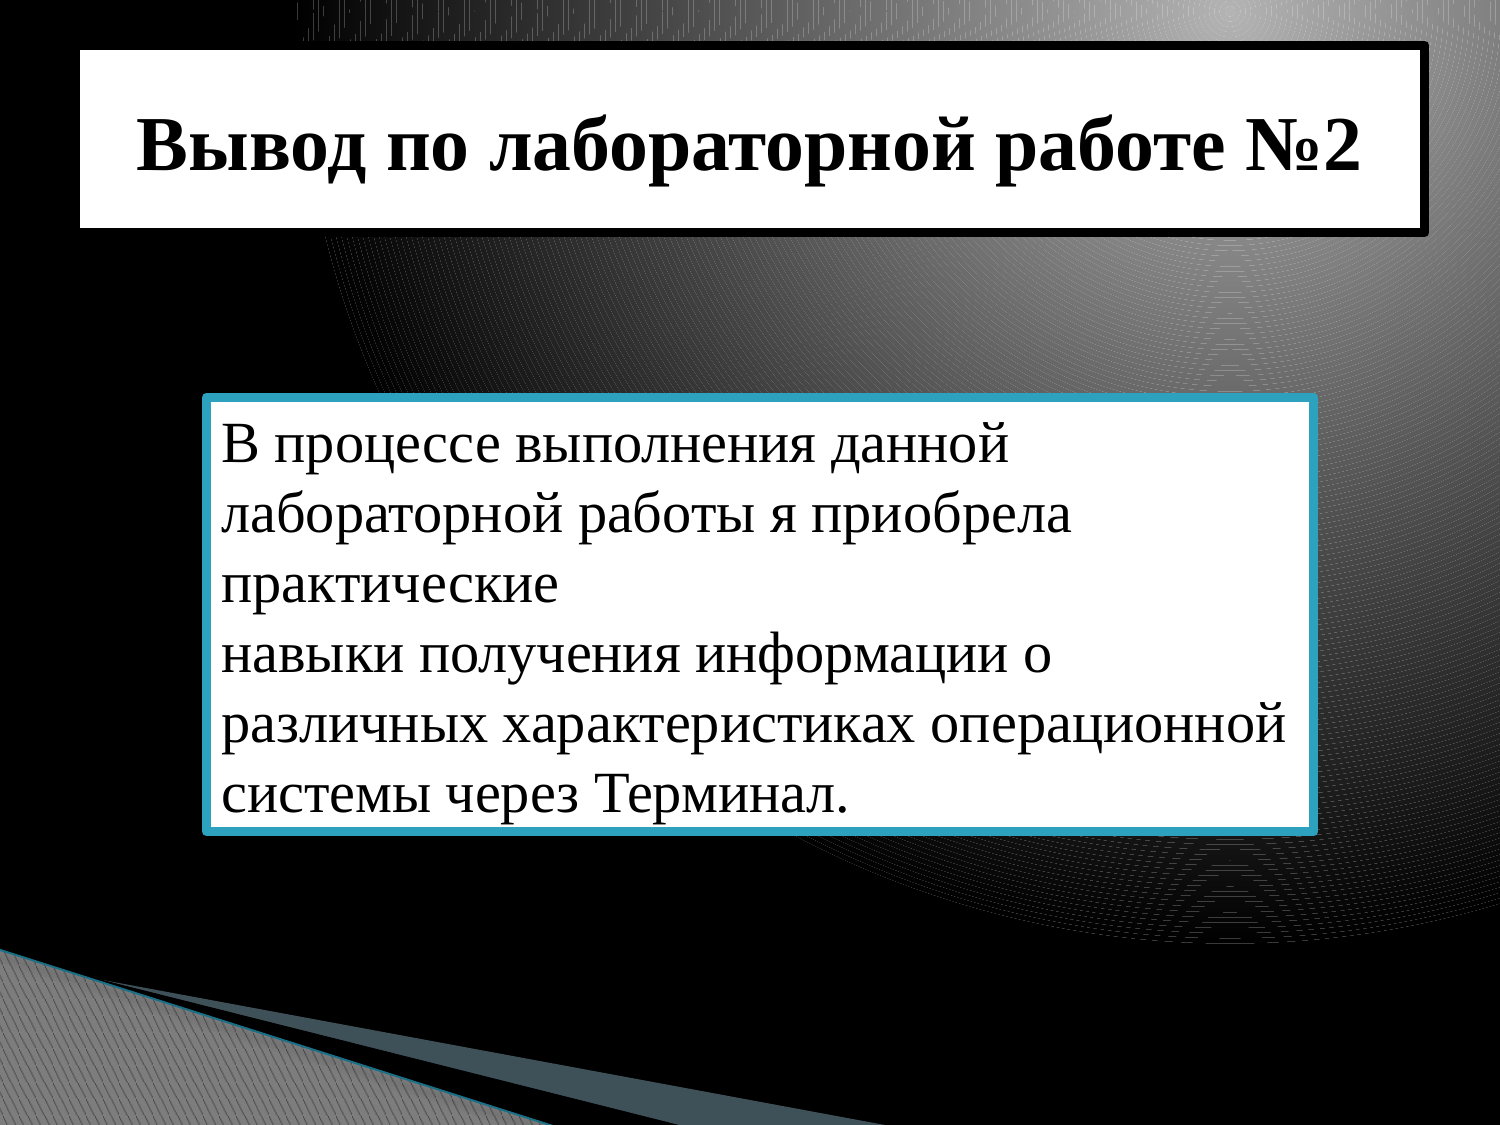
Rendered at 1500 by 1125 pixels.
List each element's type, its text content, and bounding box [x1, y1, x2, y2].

text_box В процессе выполнения данной лабораторной работы я приобрела практические навыки получения информации о различных характеристиках операционной системы через Терминал. [202, 393, 1318, 836]
picture [0, 952, 543, 1125]
title Вывод по лабораторной работе №2 [70, 41, 1429, 237]
